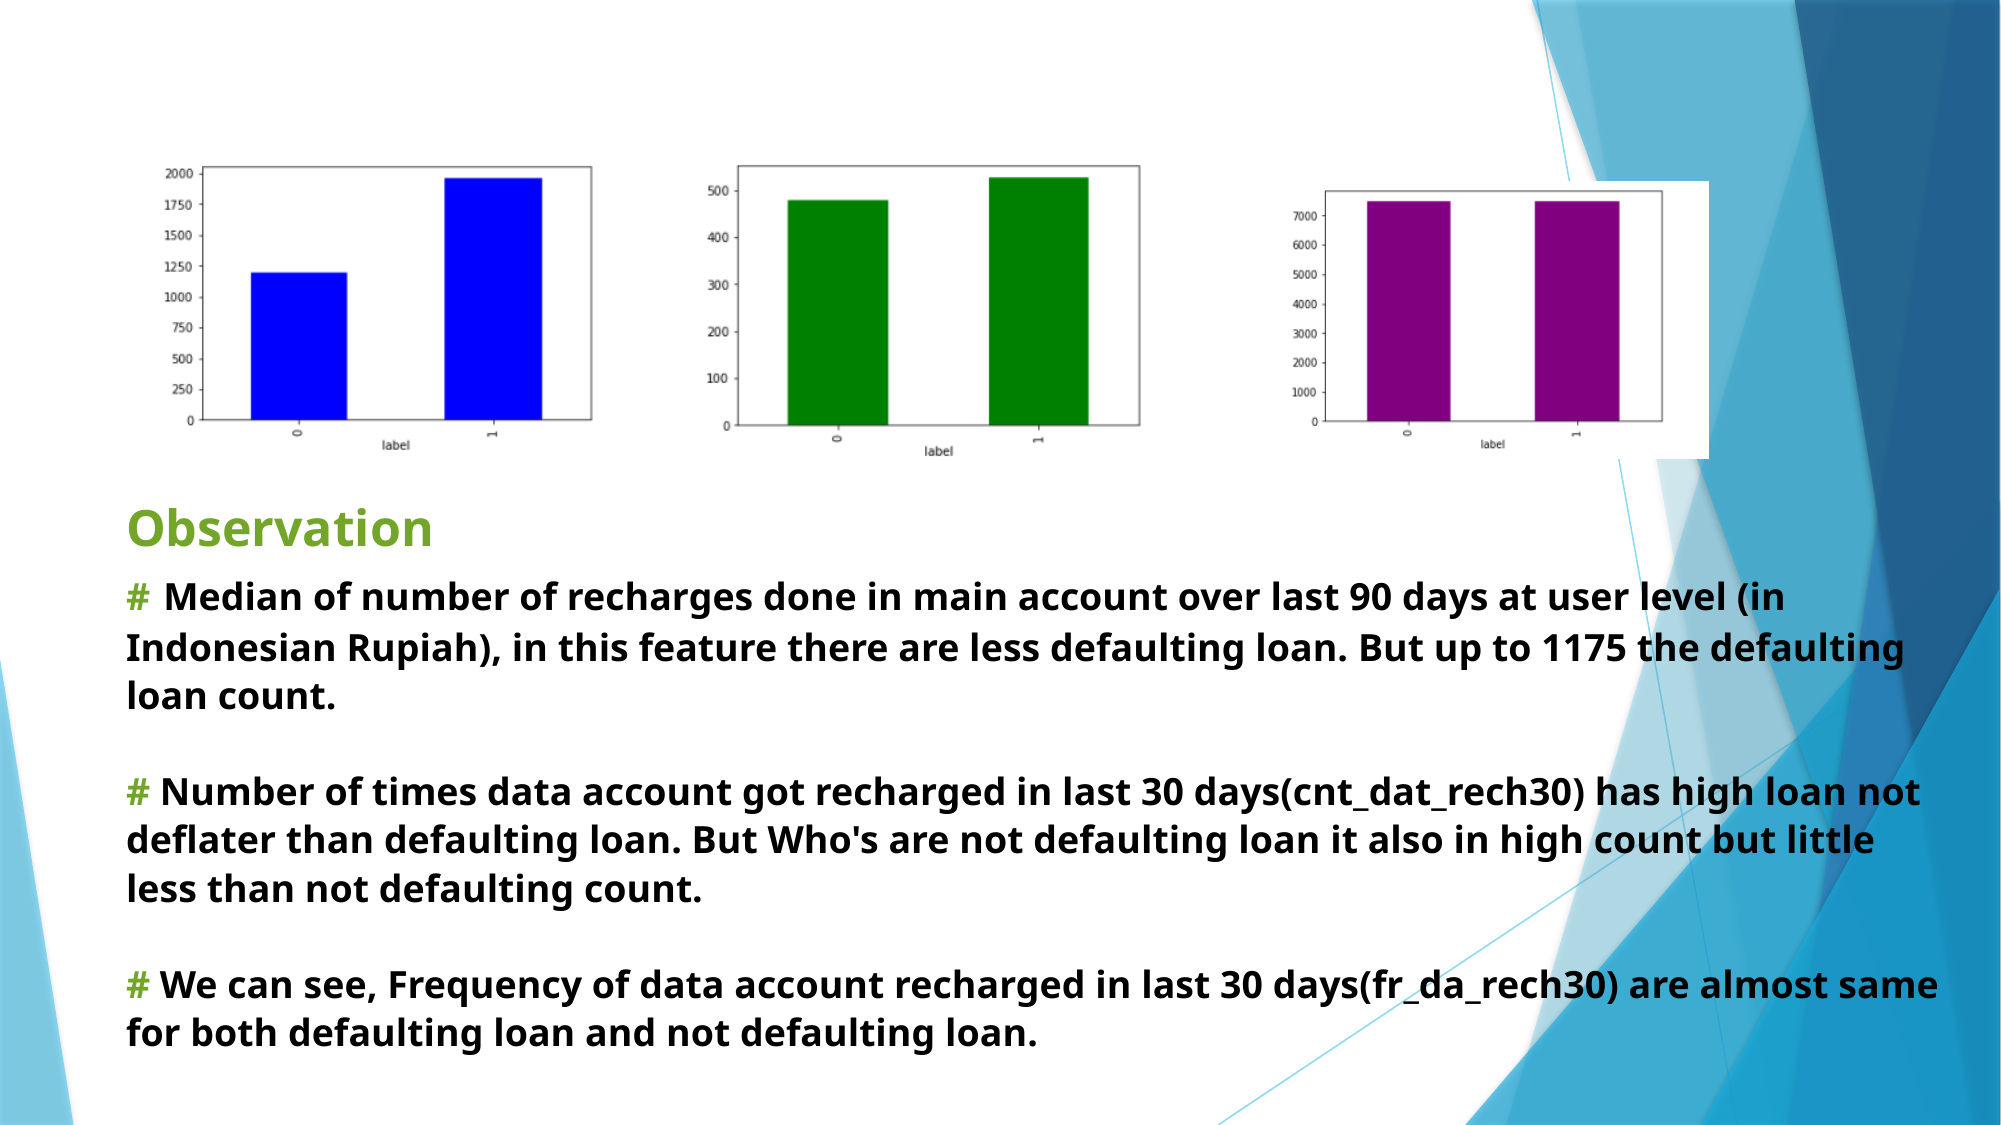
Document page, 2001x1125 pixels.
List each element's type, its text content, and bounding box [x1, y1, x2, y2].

picture [1277, 181, 1709, 459]
picture [142, 151, 603, 459]
title Observation # Median of number of recharges done in main account over last 90 days at user level (in Indonesian Rupiah), in this feature there are less defaulting loan. But up to 1175 the defaulting loan count. # Number of times data account got recharged in last 30 days(cnt_dat_rech30) has high loan not deflater than defaulting loan. But Who's are not defaulting loan it also in high count but little less than not defaulting count. # We can see, Frequency of data account recharged in last 30 days(fr_da_rech30) are almost same for both defaulting loan and not defaulting loan. [111, 99, 1966, 1097]
picture [694, 151, 1158, 473]
